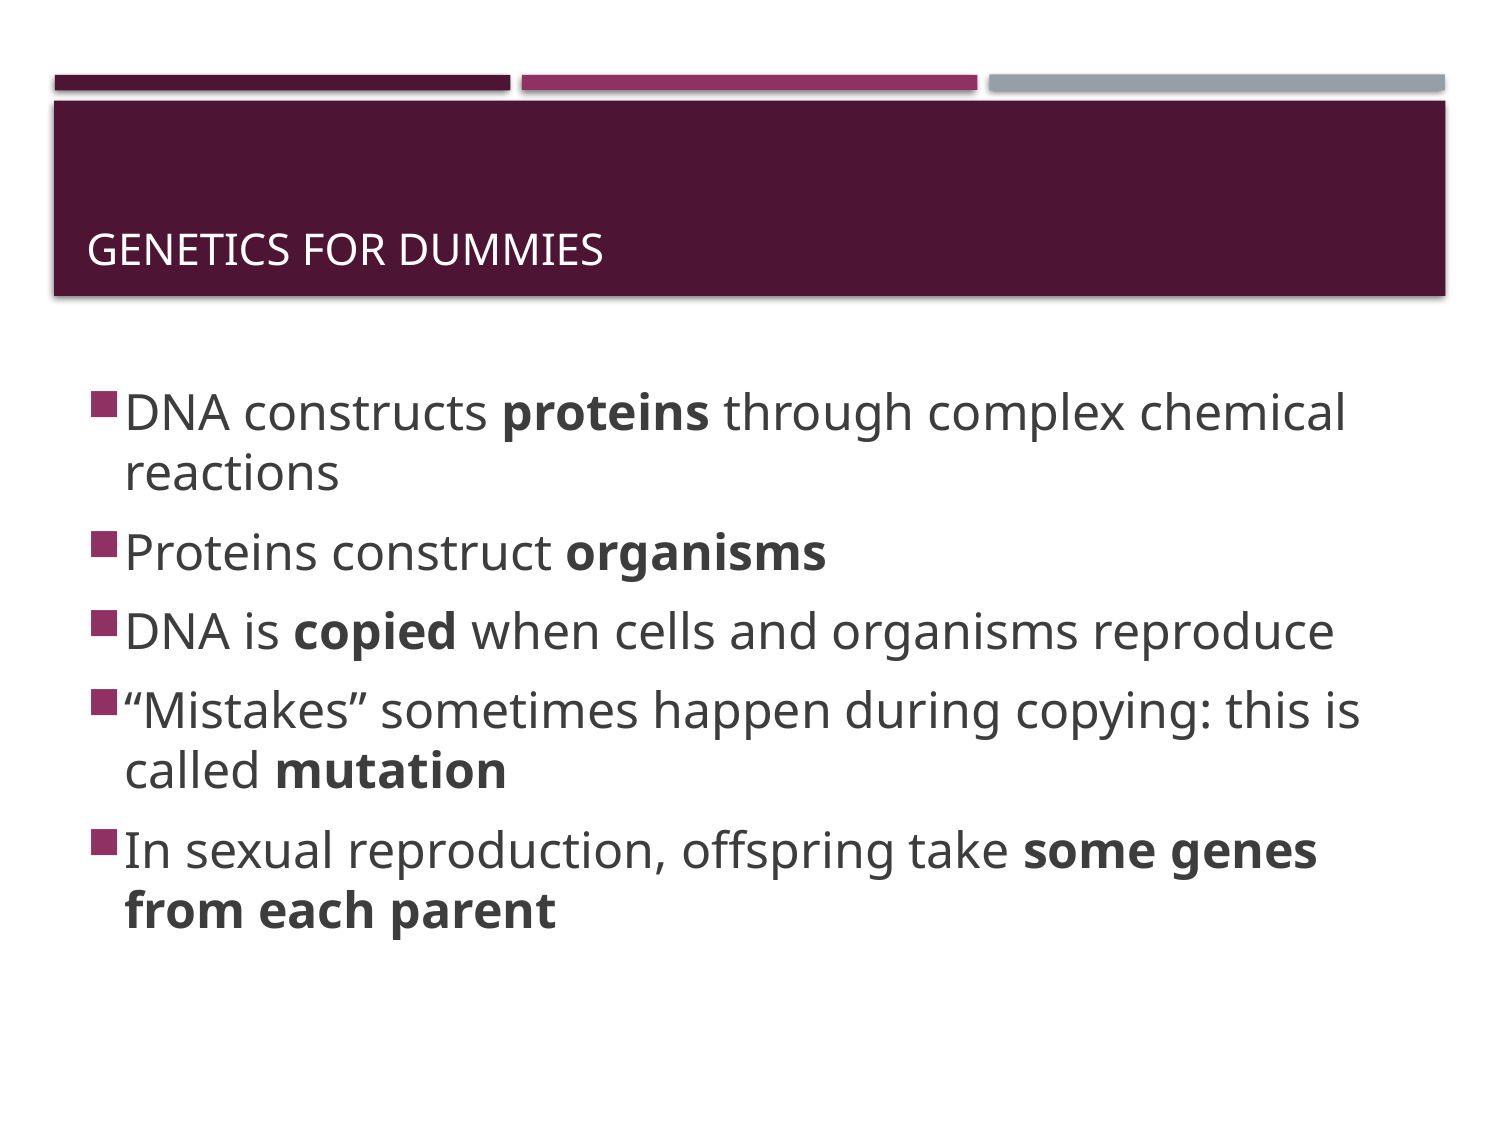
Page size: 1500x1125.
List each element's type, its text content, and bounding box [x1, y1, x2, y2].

title Genetics for Dummies [71, 115, 1429, 282]
list DNA constructs proteins through complex chemical reactions Proteins construct organisms DNA is copied when cells and organisms reproduce “Mistakes” sometimes happen during copying: this is called mutation In sexual reproduction, offspring take some genes from each parent [71, 357, 1429, 962]
